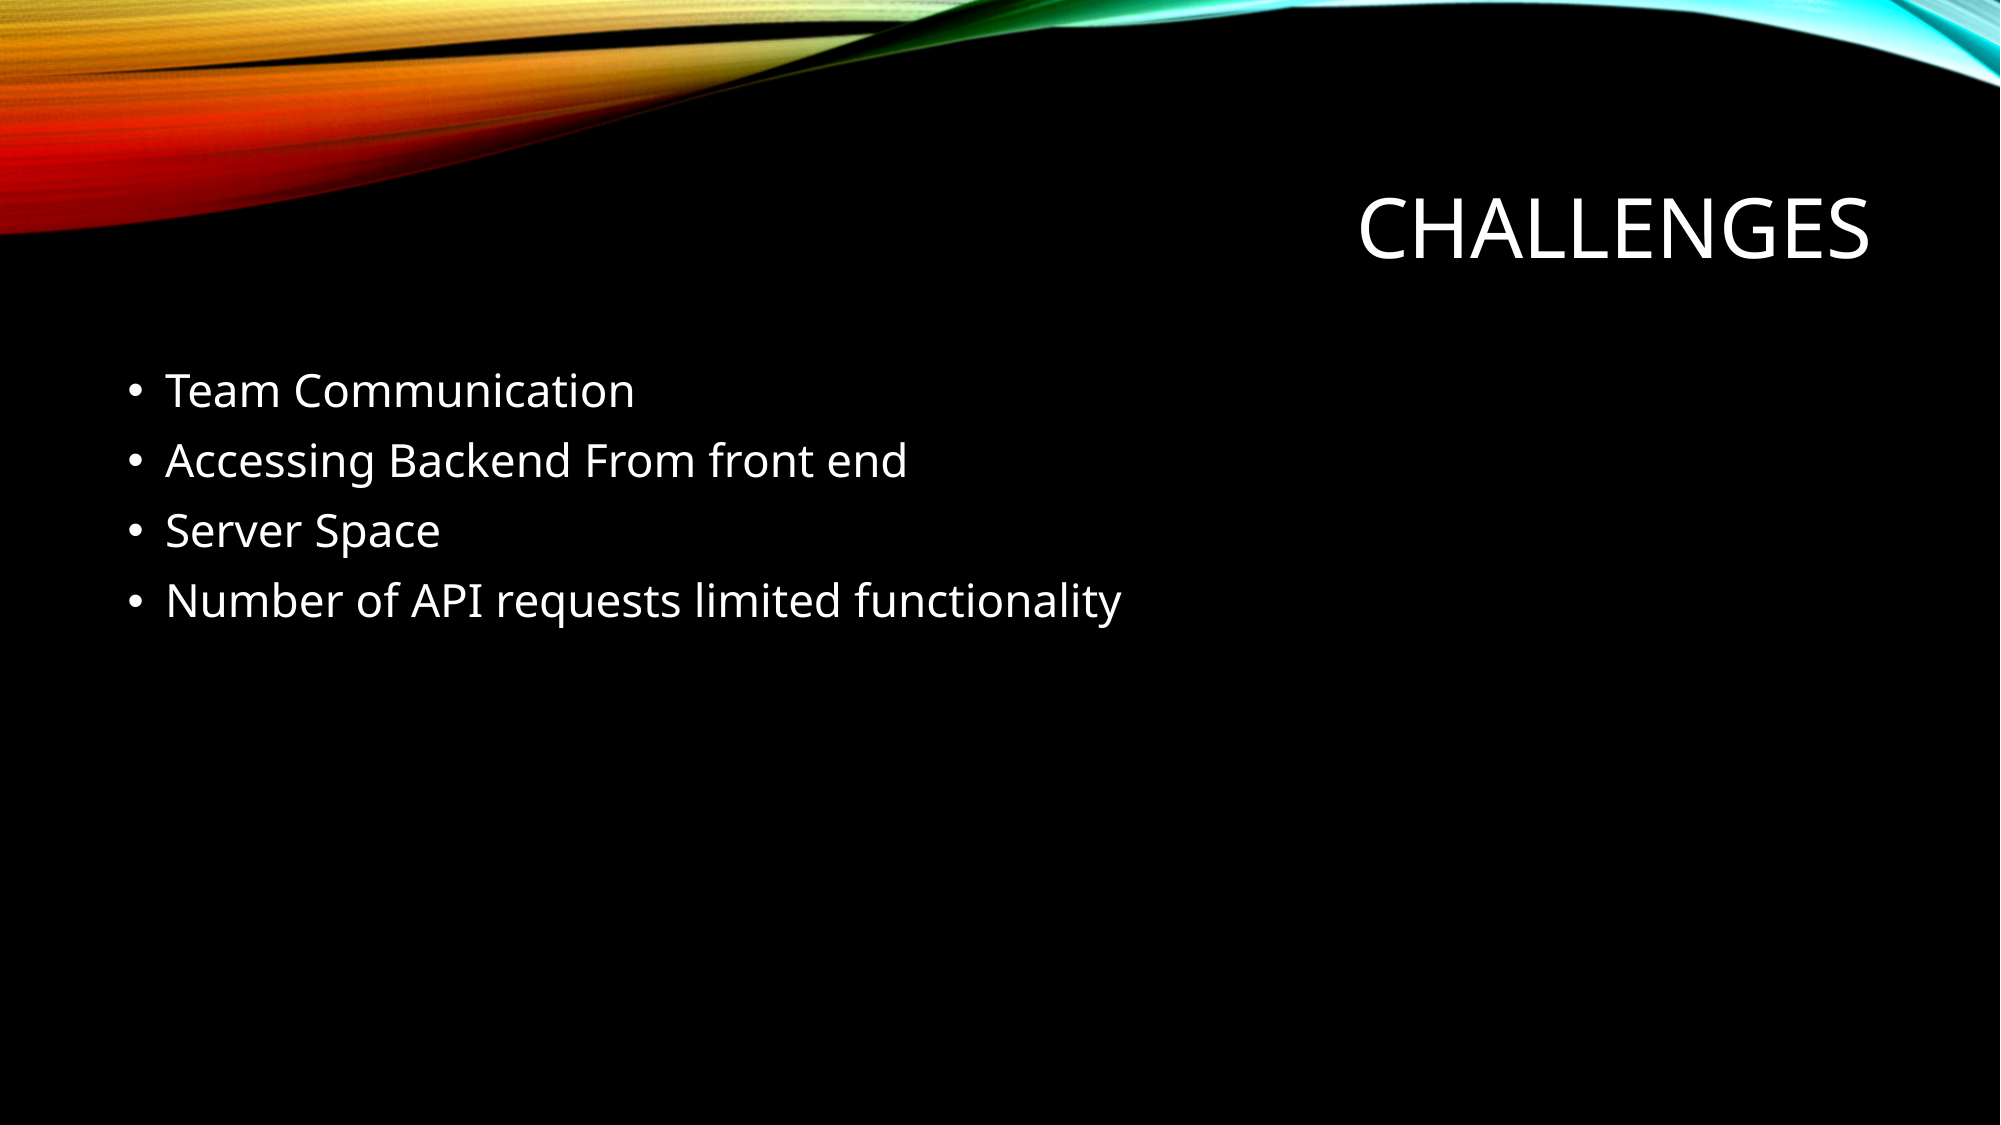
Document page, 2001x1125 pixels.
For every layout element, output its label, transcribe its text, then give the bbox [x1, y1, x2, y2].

title Challenges [474, 125, 1888, 338]
picture [0, 0, 2000, 237]
list Team Communication Accessing Backend From front end Server Space Number of API requests limited functionality [112, 360, 1888, 1021]
